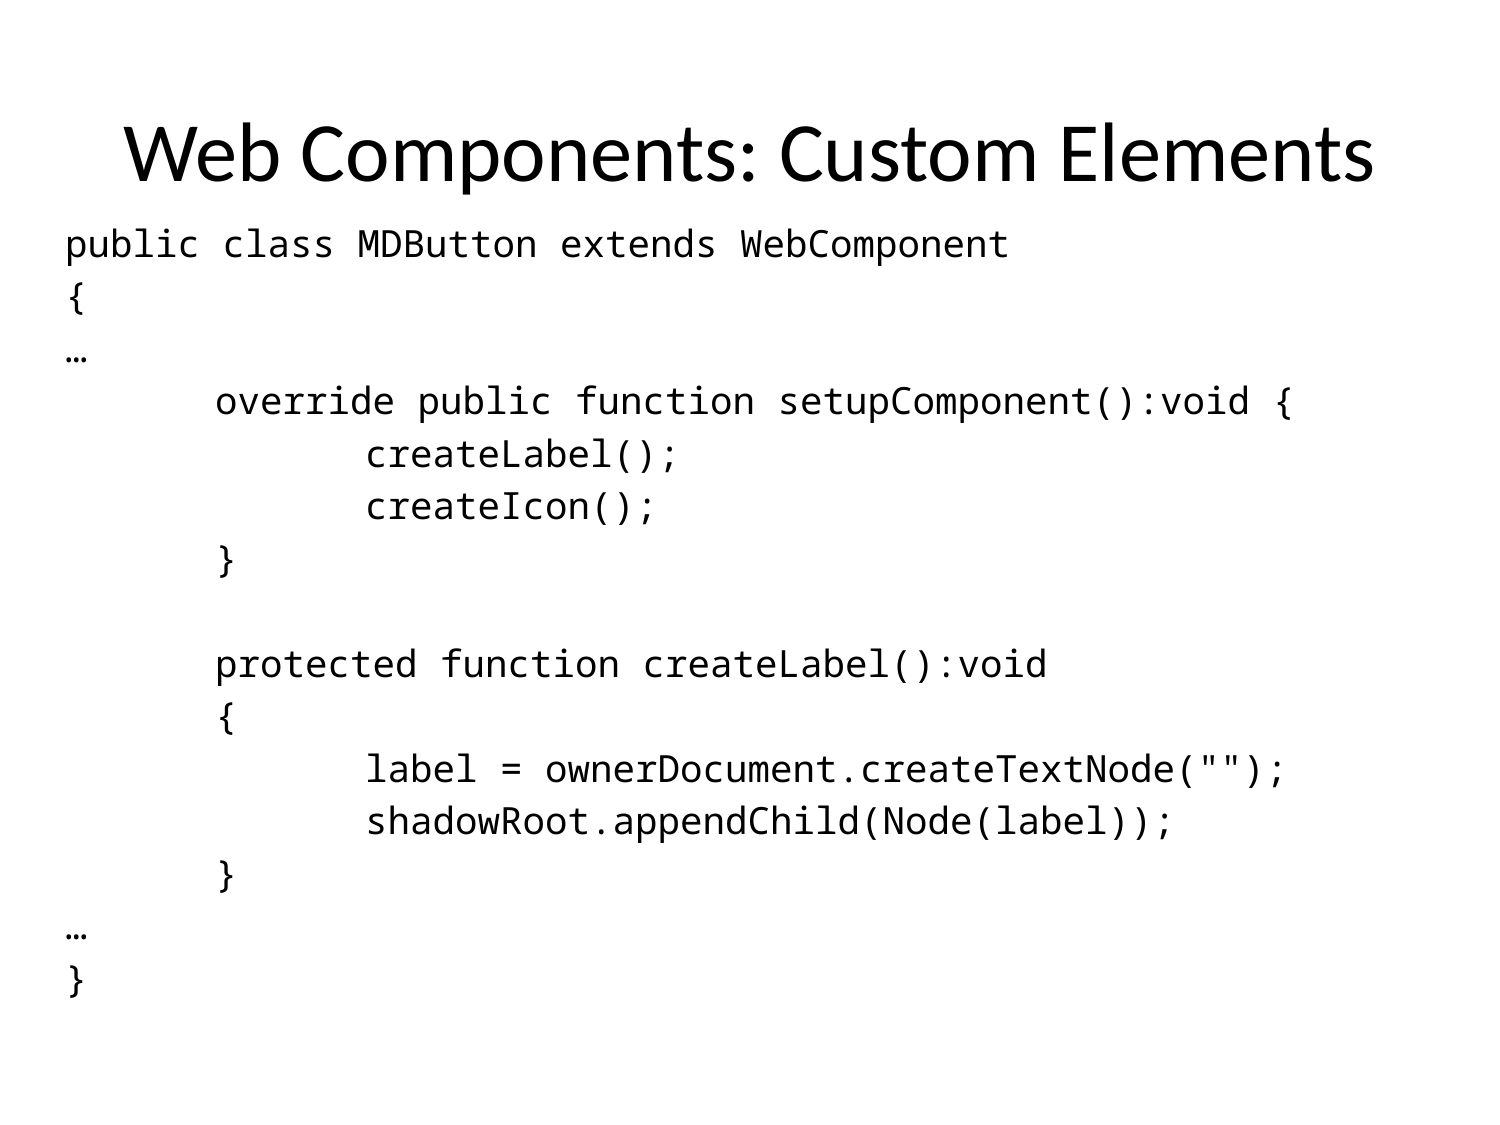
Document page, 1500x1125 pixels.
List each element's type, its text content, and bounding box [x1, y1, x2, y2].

list public class MDButton extends WebComponent { … override public function setupComponent():void { createLabel(); createIcon(); } protected function createLabel():void { label = ownerDocument.createTextNode(""); shadowRoot.appendChild(Node(label)); } … } [50, 212, 1463, 1100]
title Web Components: Custom Elements [75, 45, 1425, 212]
